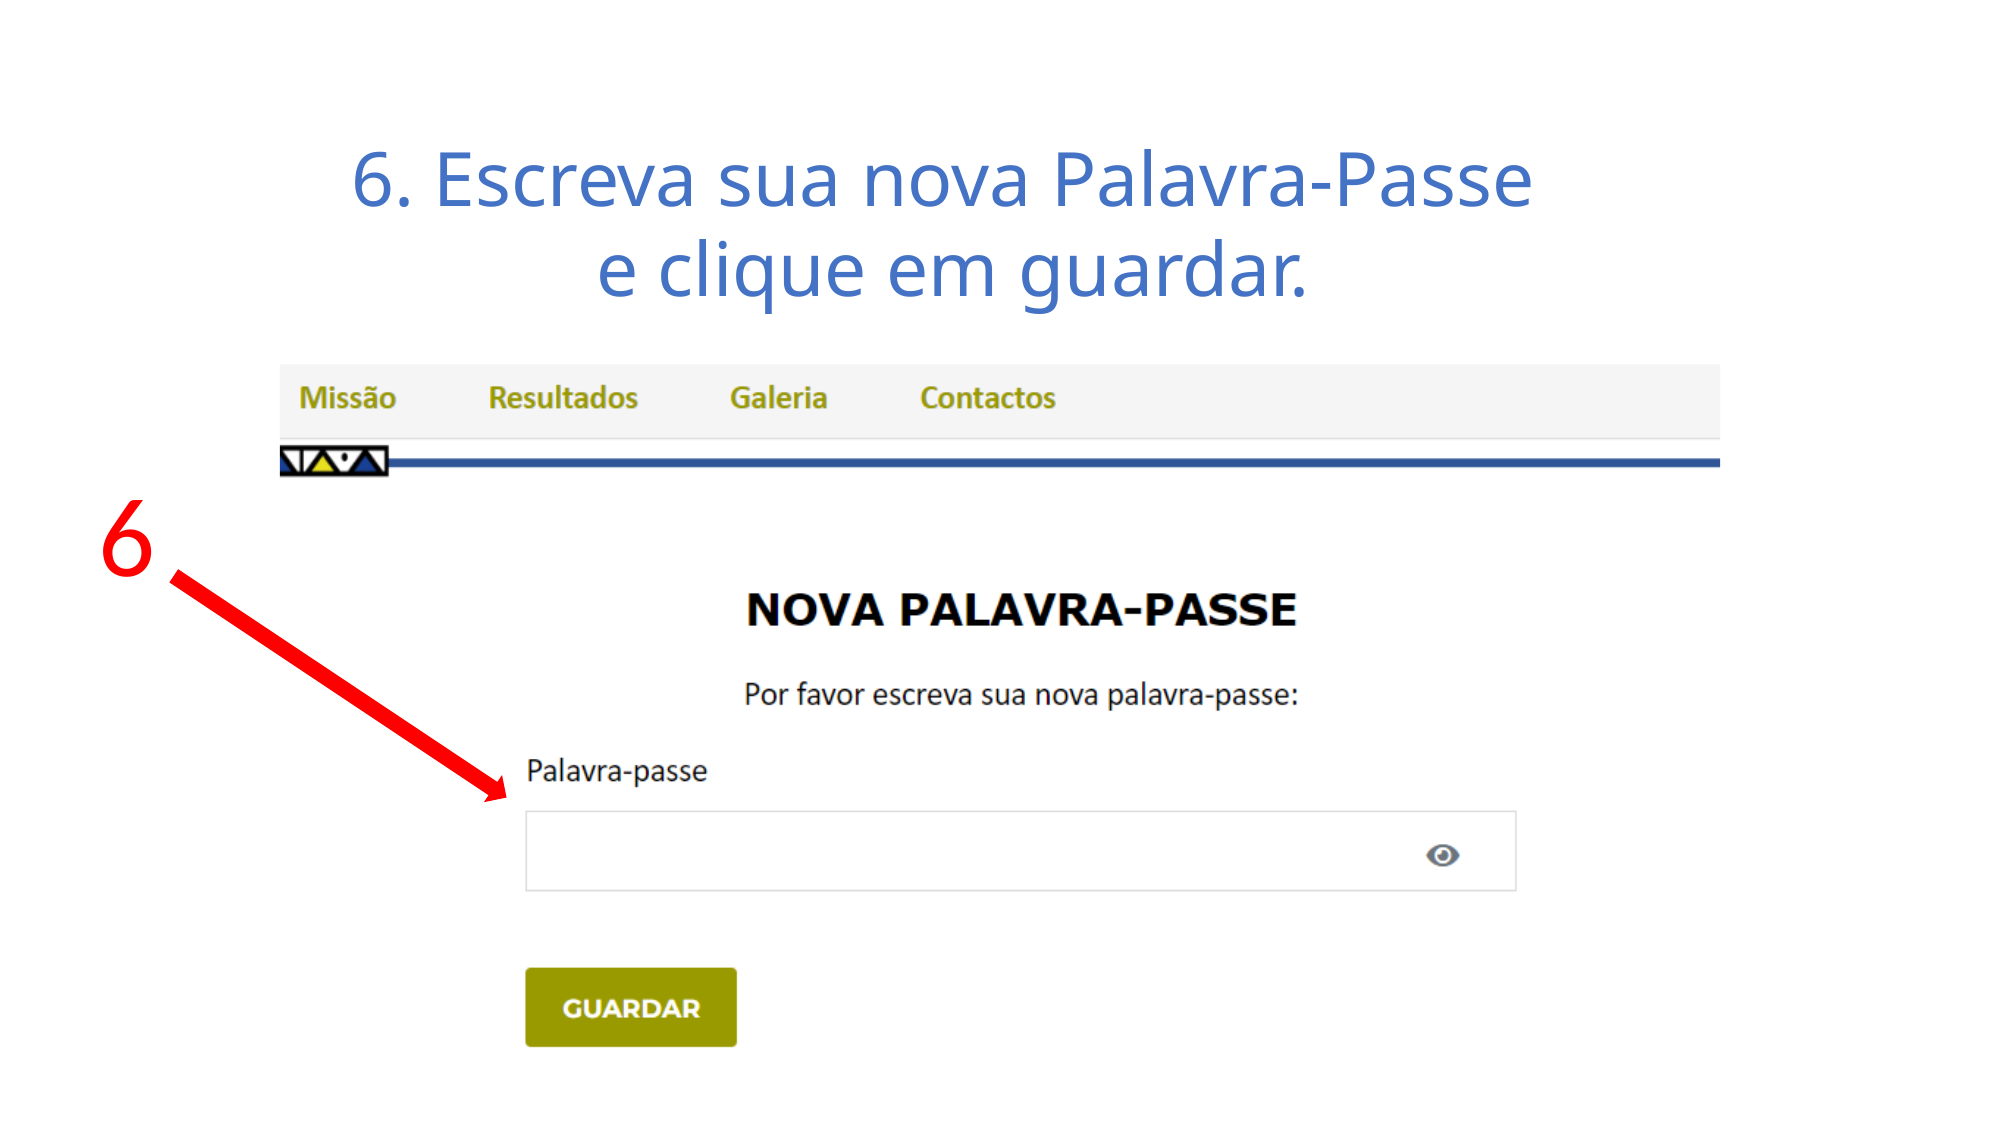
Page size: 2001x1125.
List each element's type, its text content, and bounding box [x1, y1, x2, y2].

picture [279, 358, 1721, 1059]
text_box 6 [83, 456, 171, 607]
text_box [171, 569, 279, 656]
text_box 6. Escreva sua nova Palavra-Passe e clique em guardar. [188, 124, 1718, 320]
